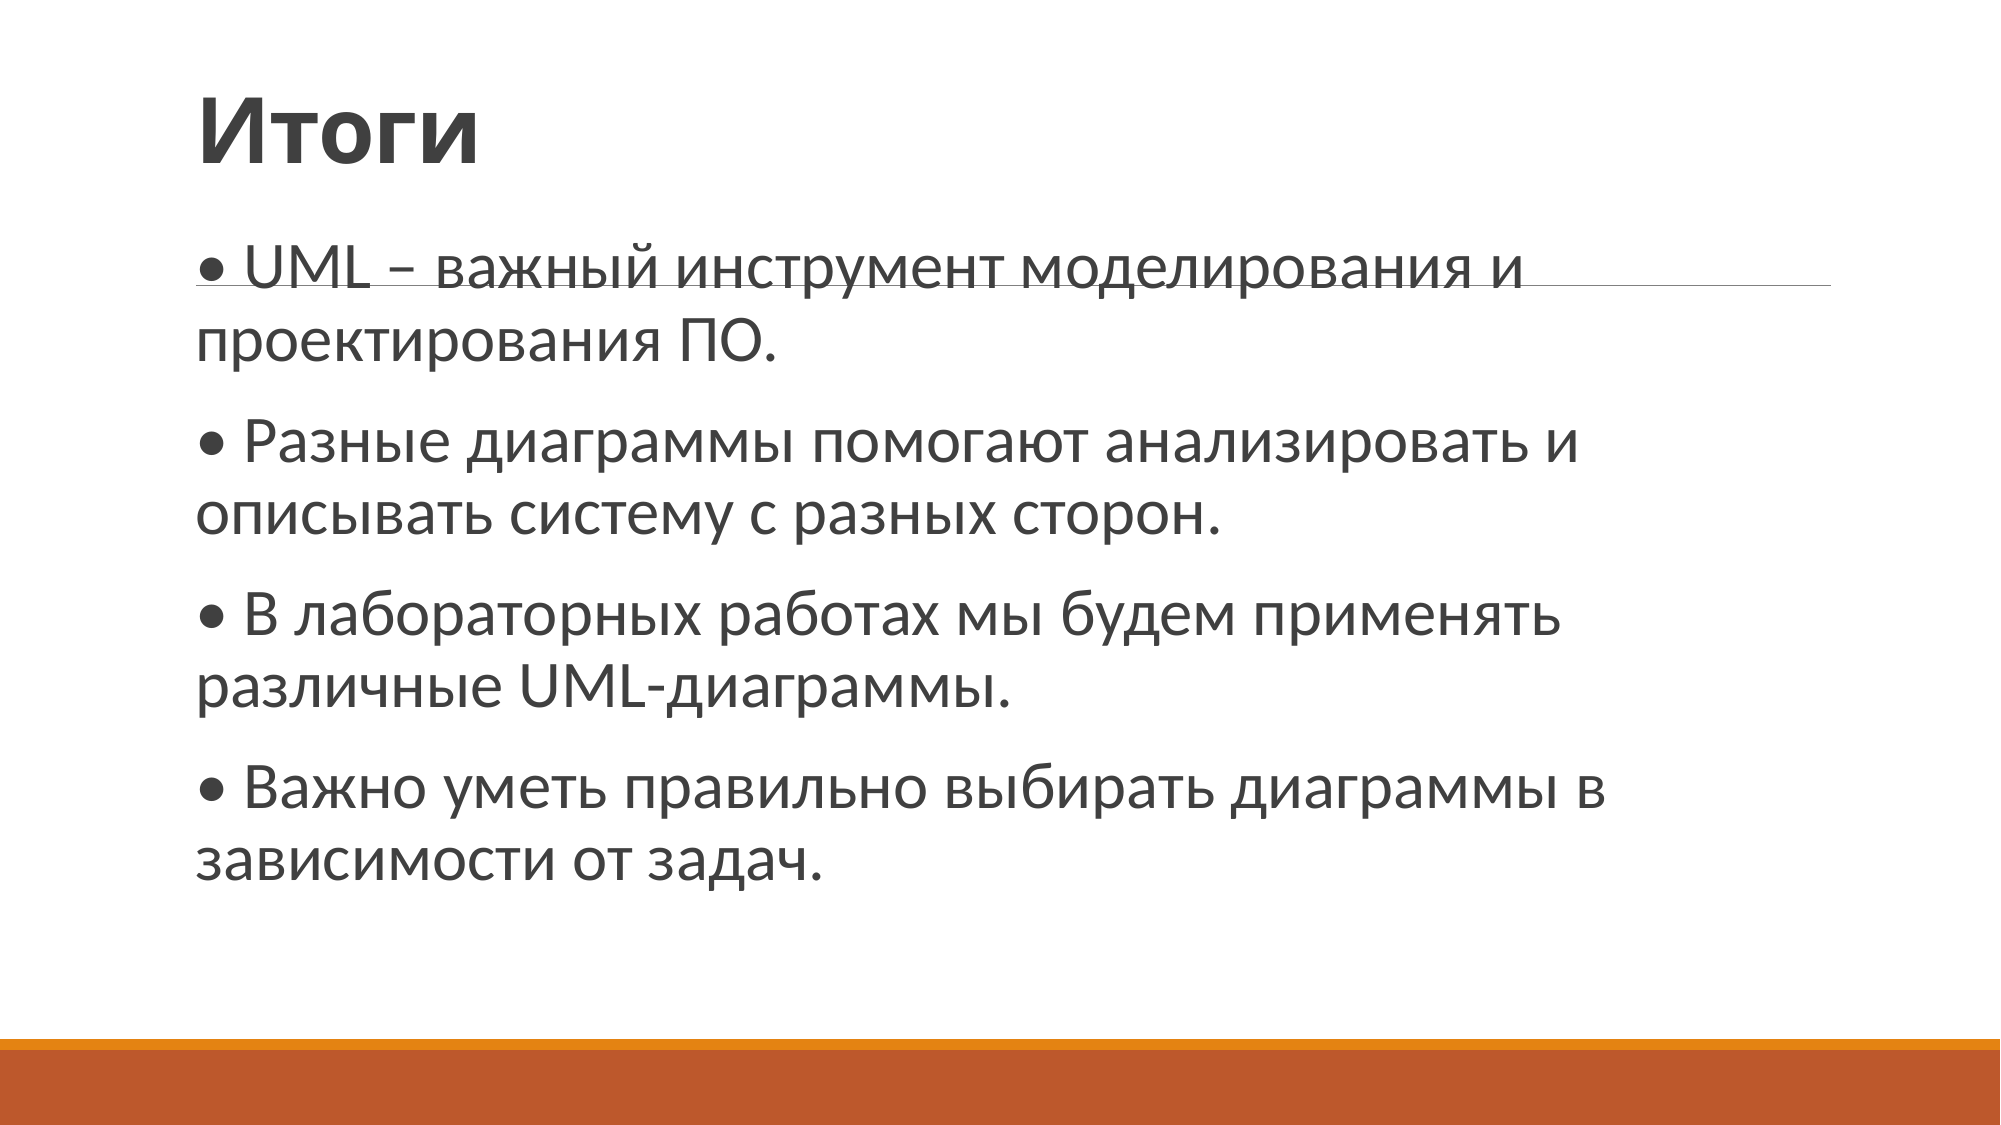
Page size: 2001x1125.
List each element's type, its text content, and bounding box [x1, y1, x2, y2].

title Итоги [180, 47, 1830, 190]
list • UML – важный инструмент моделирования и проектирования ПО. • Разные диаграммы помогают анализировать и описывать систему с разных сторон. • В лабораторных работах мы будем применять различные UML-диаграммы. • Важно уметь правильно выбирать диаграммы в зависимости от задач. [180, 223, 1830, 963]
